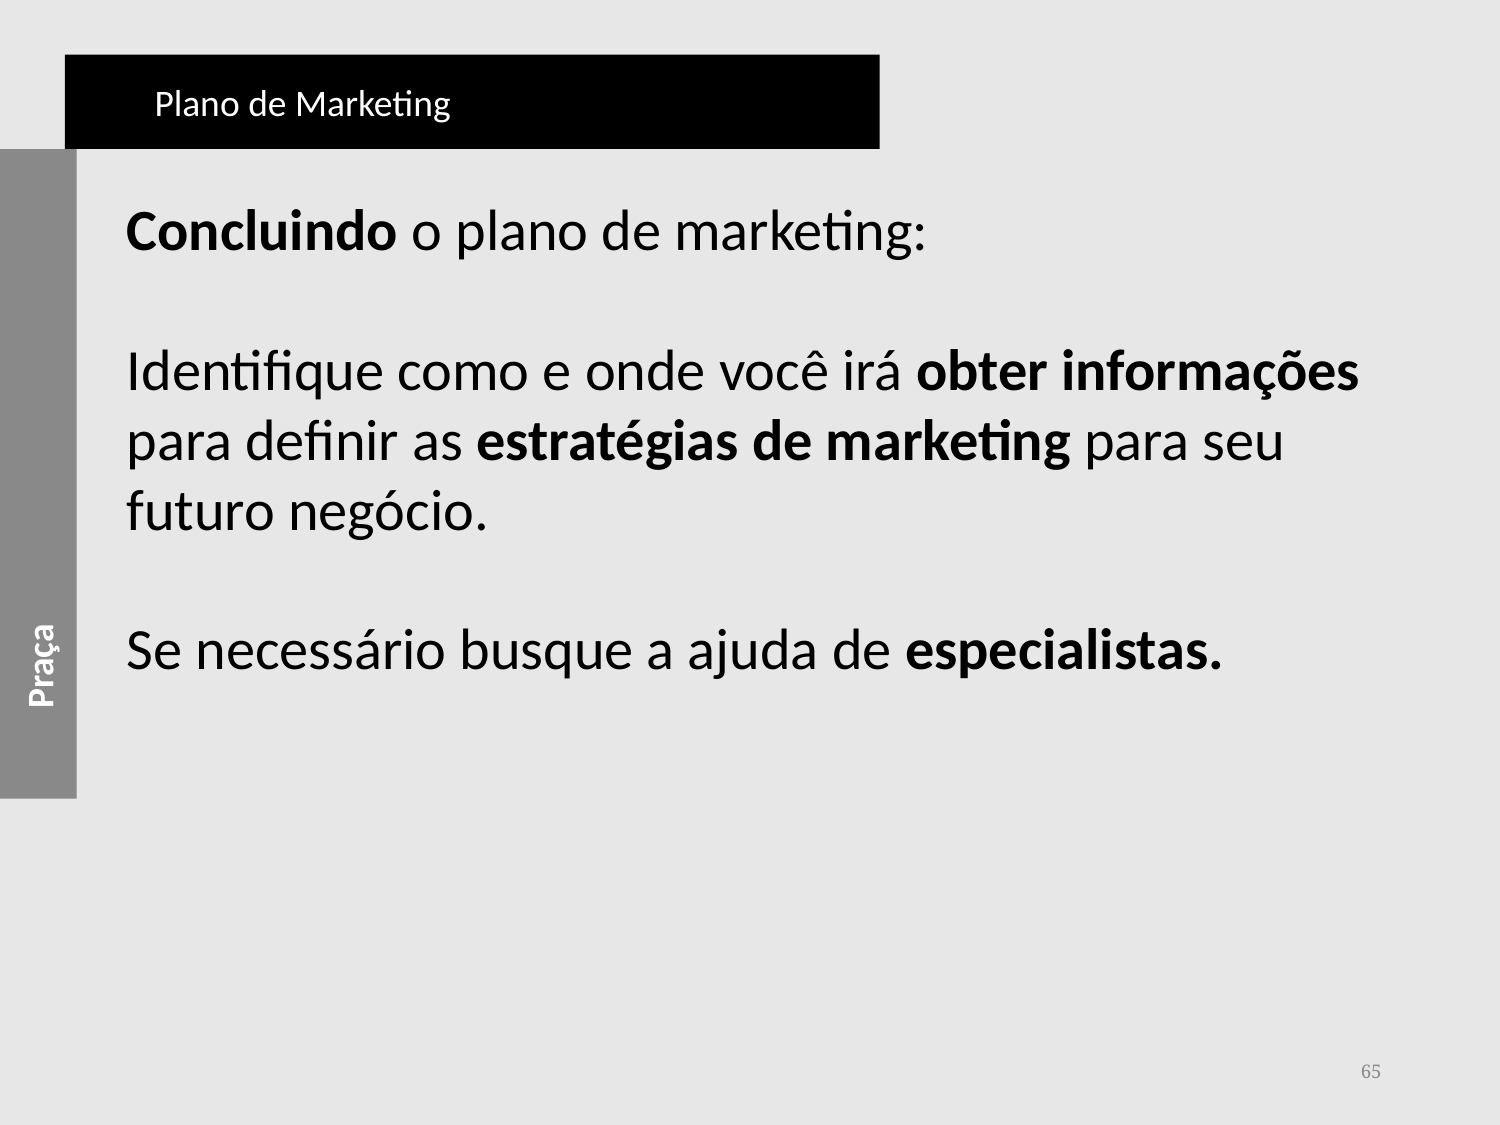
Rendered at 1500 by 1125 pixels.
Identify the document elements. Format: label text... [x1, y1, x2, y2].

text_box Concluindo o plano de marketing: Identifique como e onde você irá obter informações para definir as estratégias de marketing para seu futuro negócio. Se necessário busque a ajuda de especialistas. [112, 184, 1412, 690]
text_box Plano de Marketing [64, 53, 881, 150]
text_box Praça [0, 148, 78, 800]
slide_number 65 [1059, 1042, 1397, 1103]
